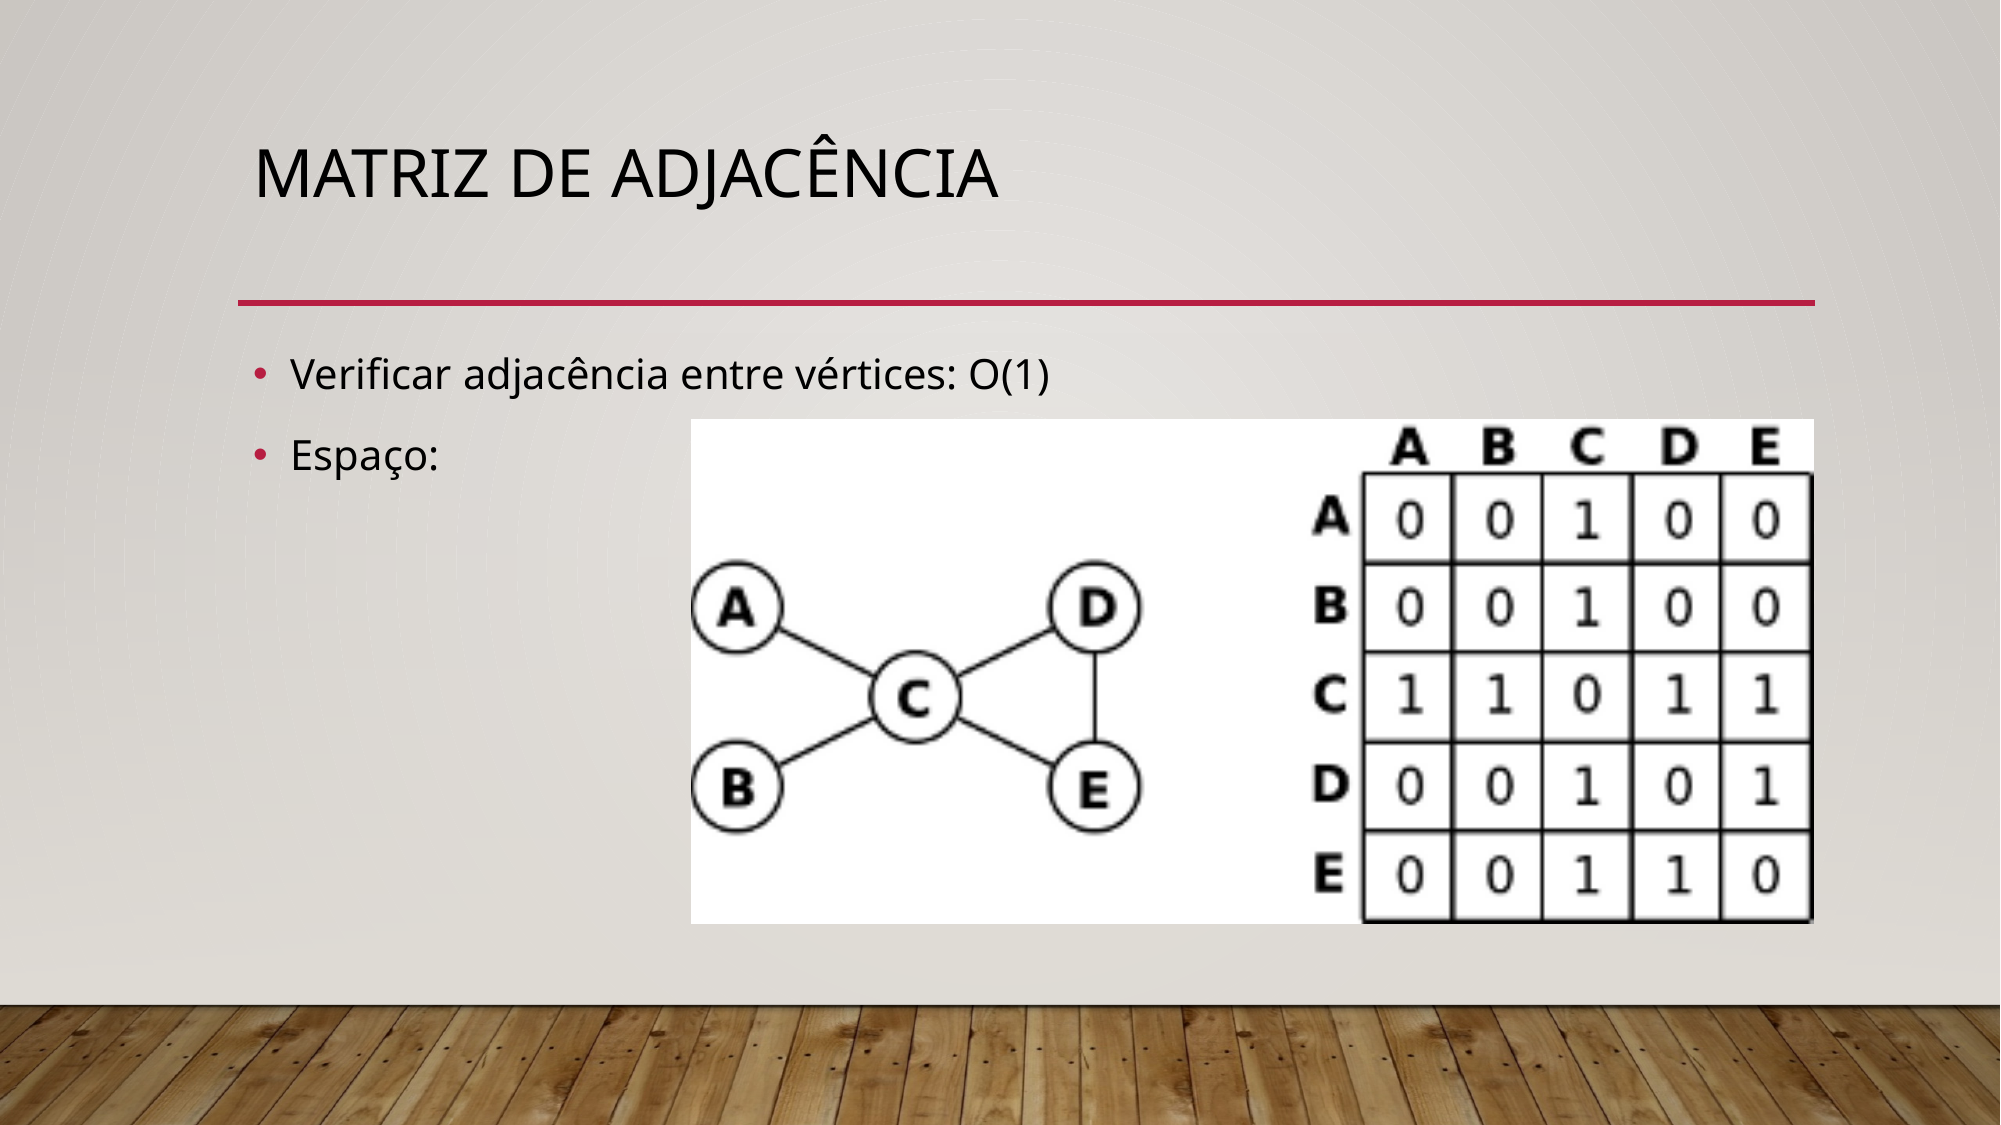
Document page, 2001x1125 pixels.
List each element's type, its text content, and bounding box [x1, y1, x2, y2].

picture [0, 1005, 2000, 1125]
title Matriz de adjacência [238, 131, 1814, 305]
picture [691, 419, 1814, 924]
